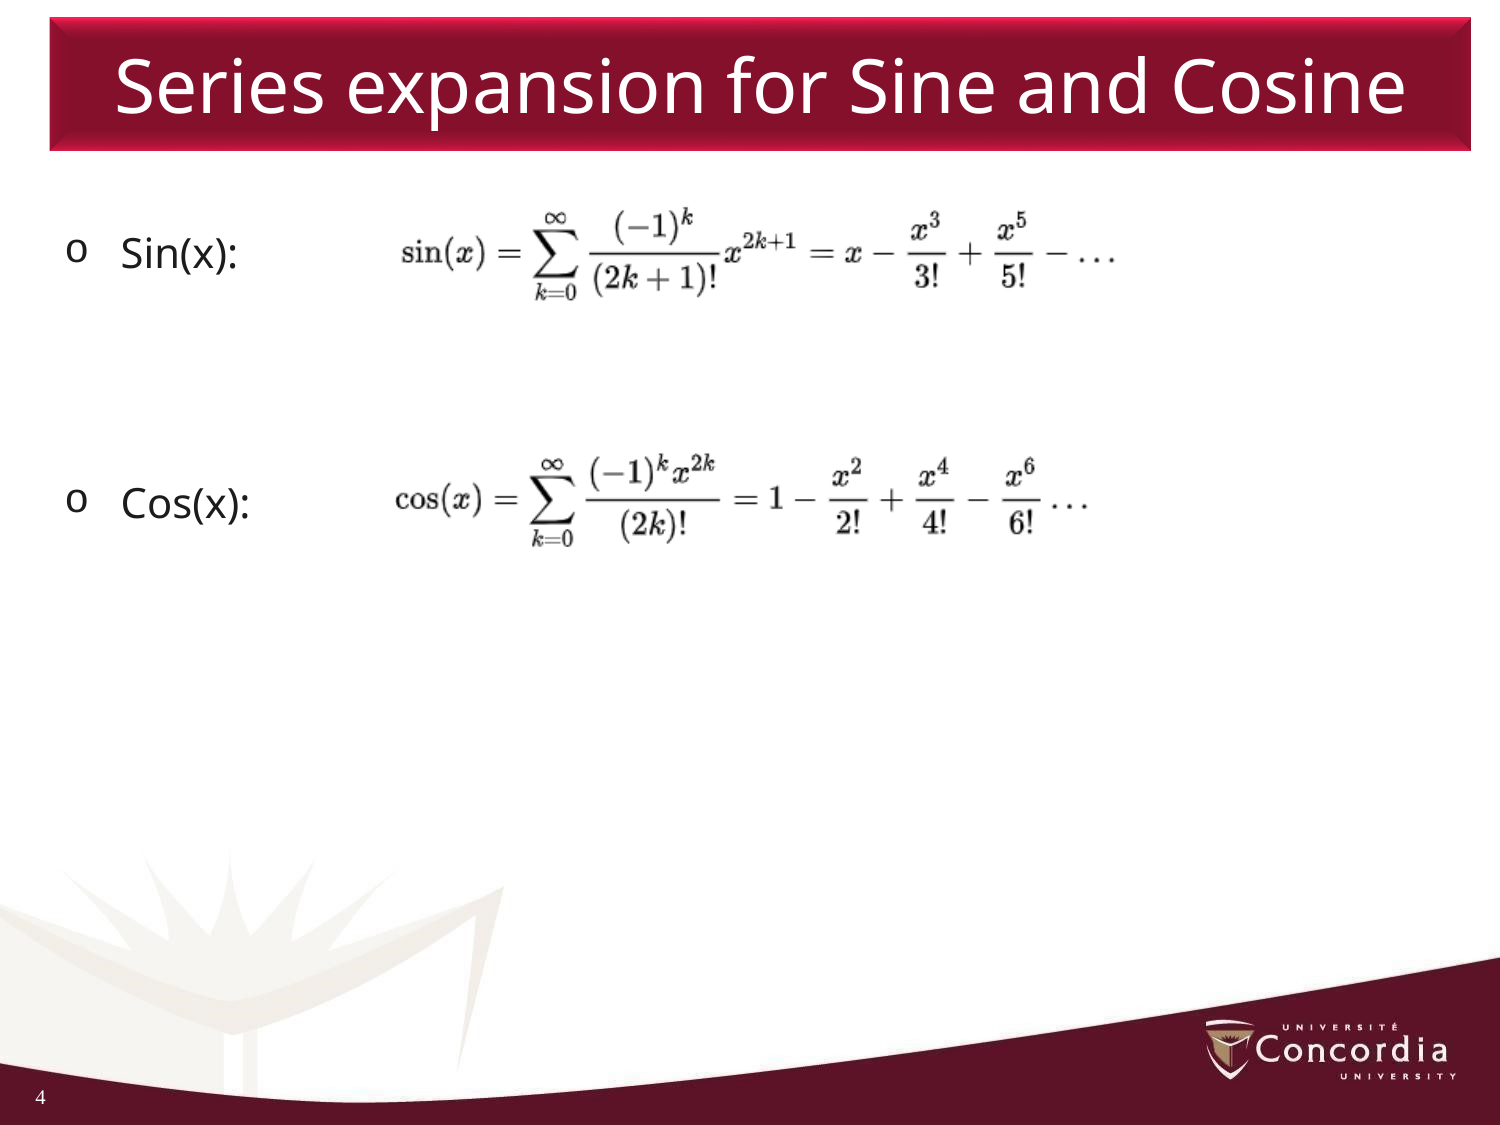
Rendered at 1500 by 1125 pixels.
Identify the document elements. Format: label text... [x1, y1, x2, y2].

text_box [49, 17, 1471, 151]
picture [0, 0, 1500, 1125]
text_box Sin(x): Cos(x): [49, 219, 1471, 535]
slide_number 4 [16, 1083, 46, 1109]
text_box Series expansion for Sine and Cosine [96, 38, 1424, 130]
